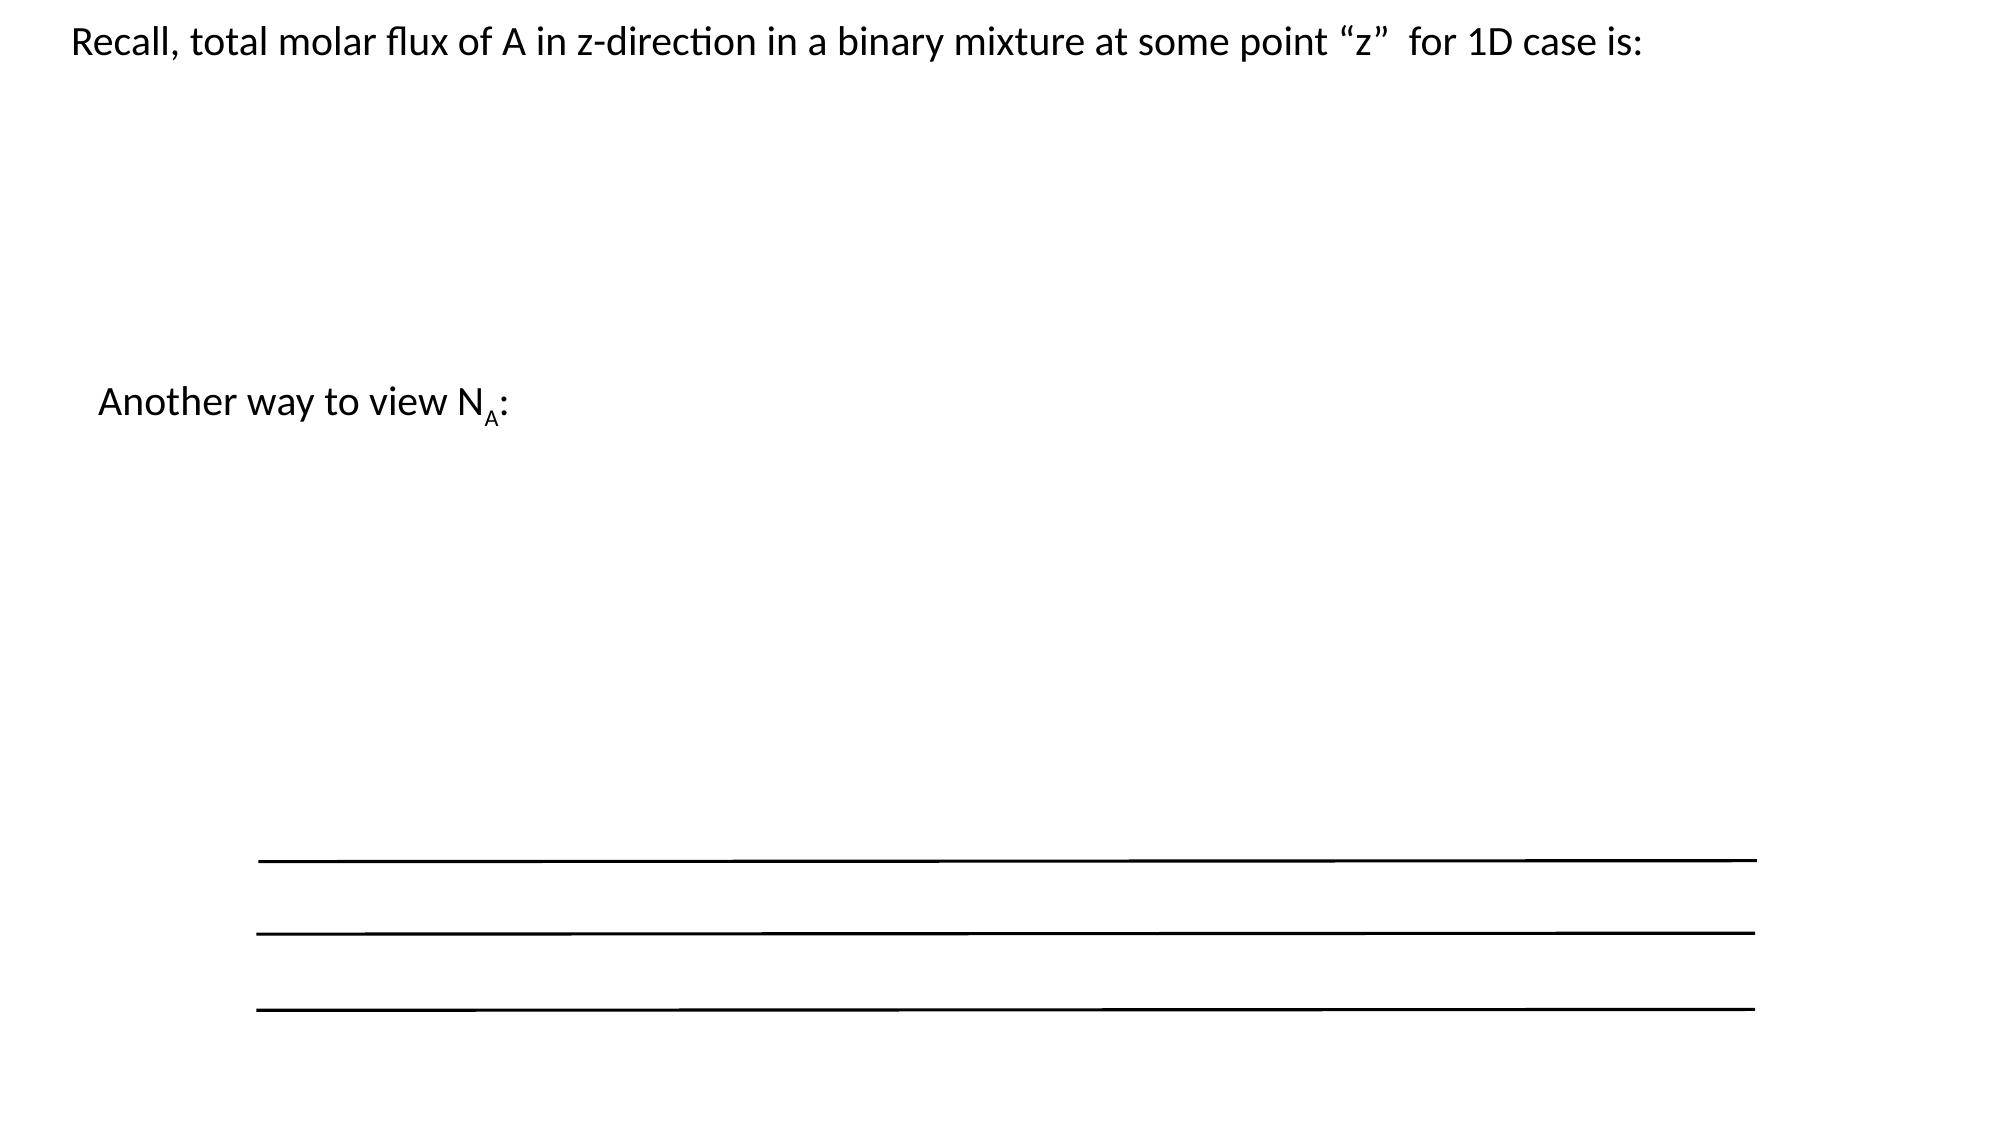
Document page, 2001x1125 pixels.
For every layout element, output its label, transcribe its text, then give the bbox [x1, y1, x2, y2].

text_box Another way to view NA: [83, 366, 1398, 489]
text_box Recall, total molar flux of A in z-direction in a binary mixture at some point “z” for 1D case is: [56, 6, 1960, 72]
